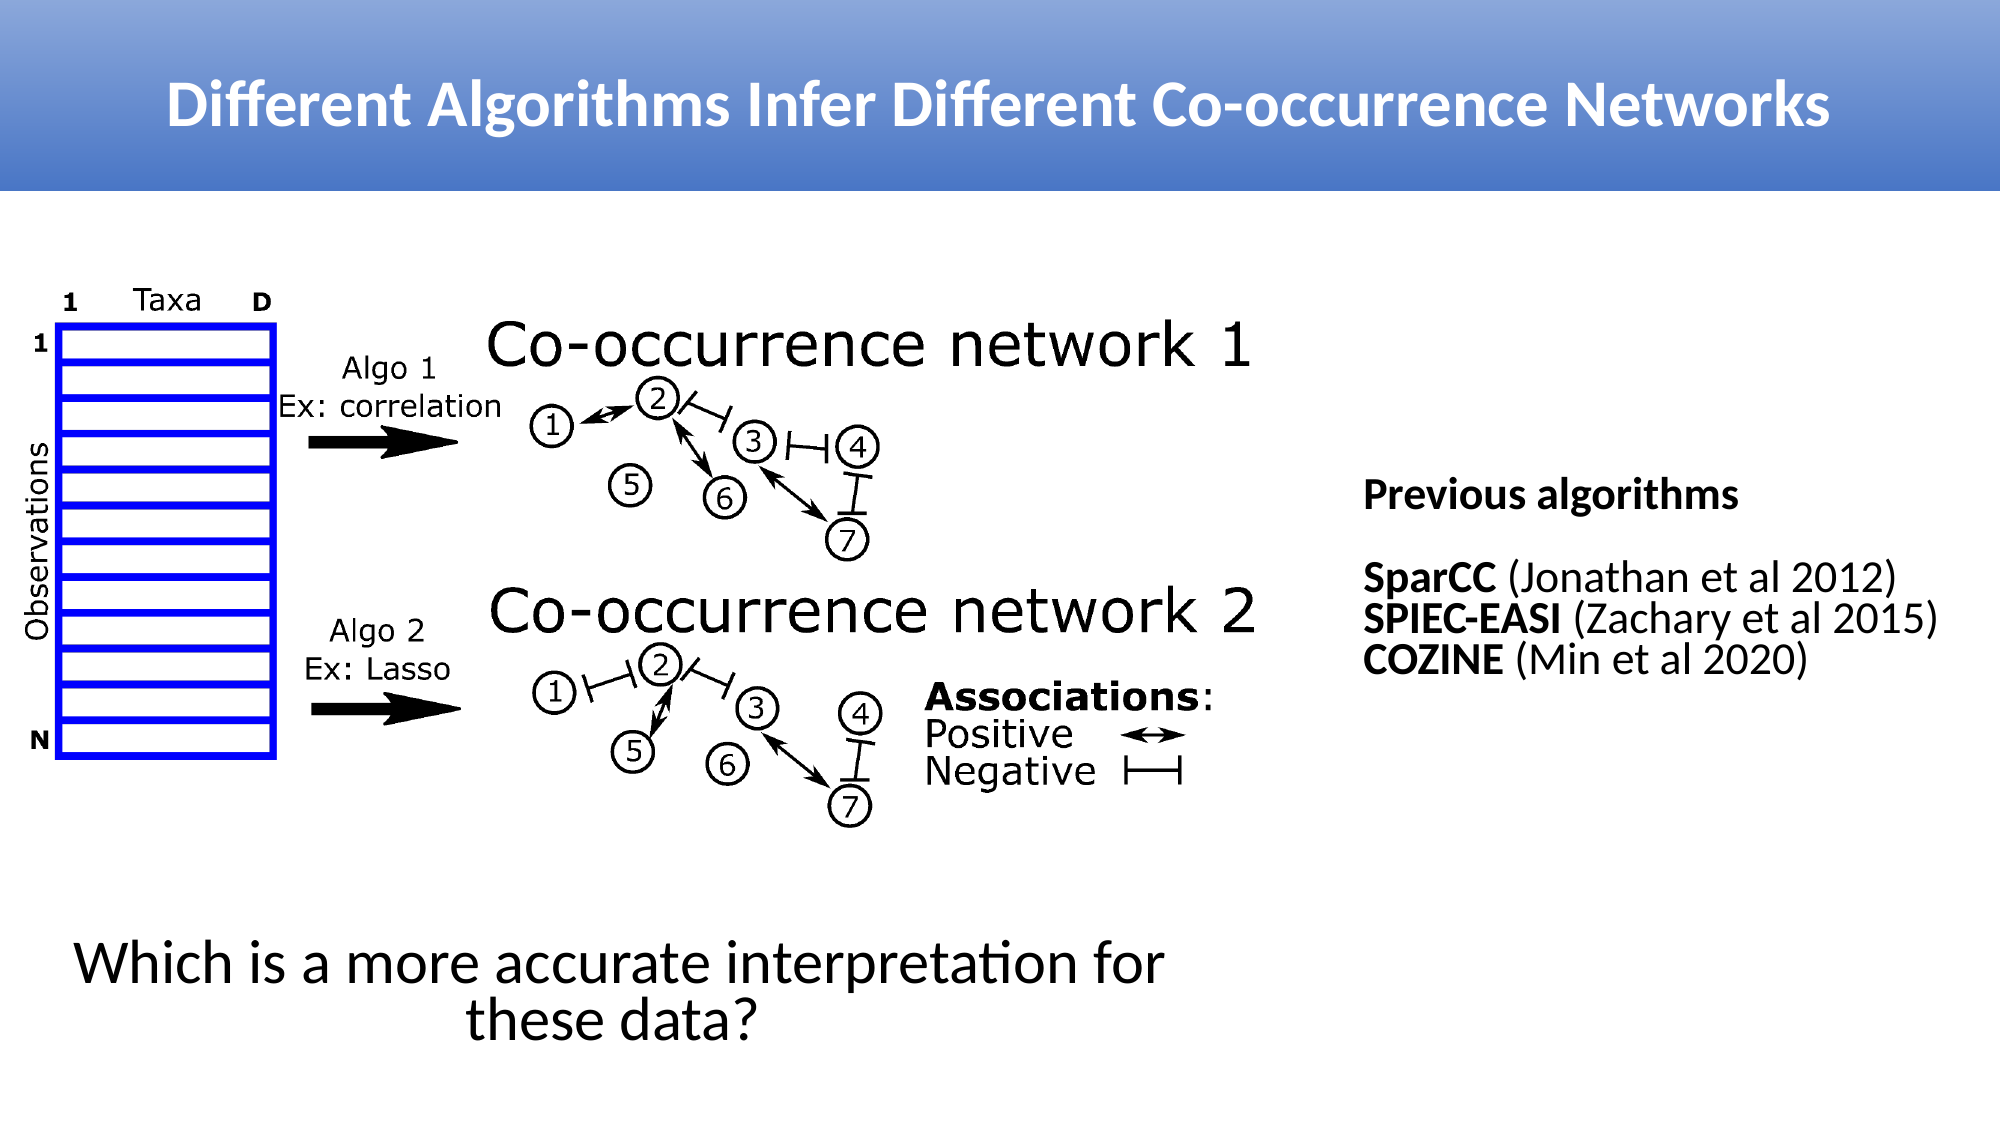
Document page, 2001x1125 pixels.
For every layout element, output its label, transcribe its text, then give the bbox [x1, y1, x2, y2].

text_box Different Algorithms Infer Different Co-occurrence Networks [71, 18, 1929, 199]
picture [24, 288, 1255, 829]
text_box [0, 0, 2000, 191]
text_box Which is a more accurate interpretation for these data? [42, 903, 1184, 1087]
text_box Previous algorithms SparCC (Jonathan et al 2012) SPIEC-EASI (Zachary et al 2015) COZINE (Min et al 2020) [1348, 422, 1967, 738]
